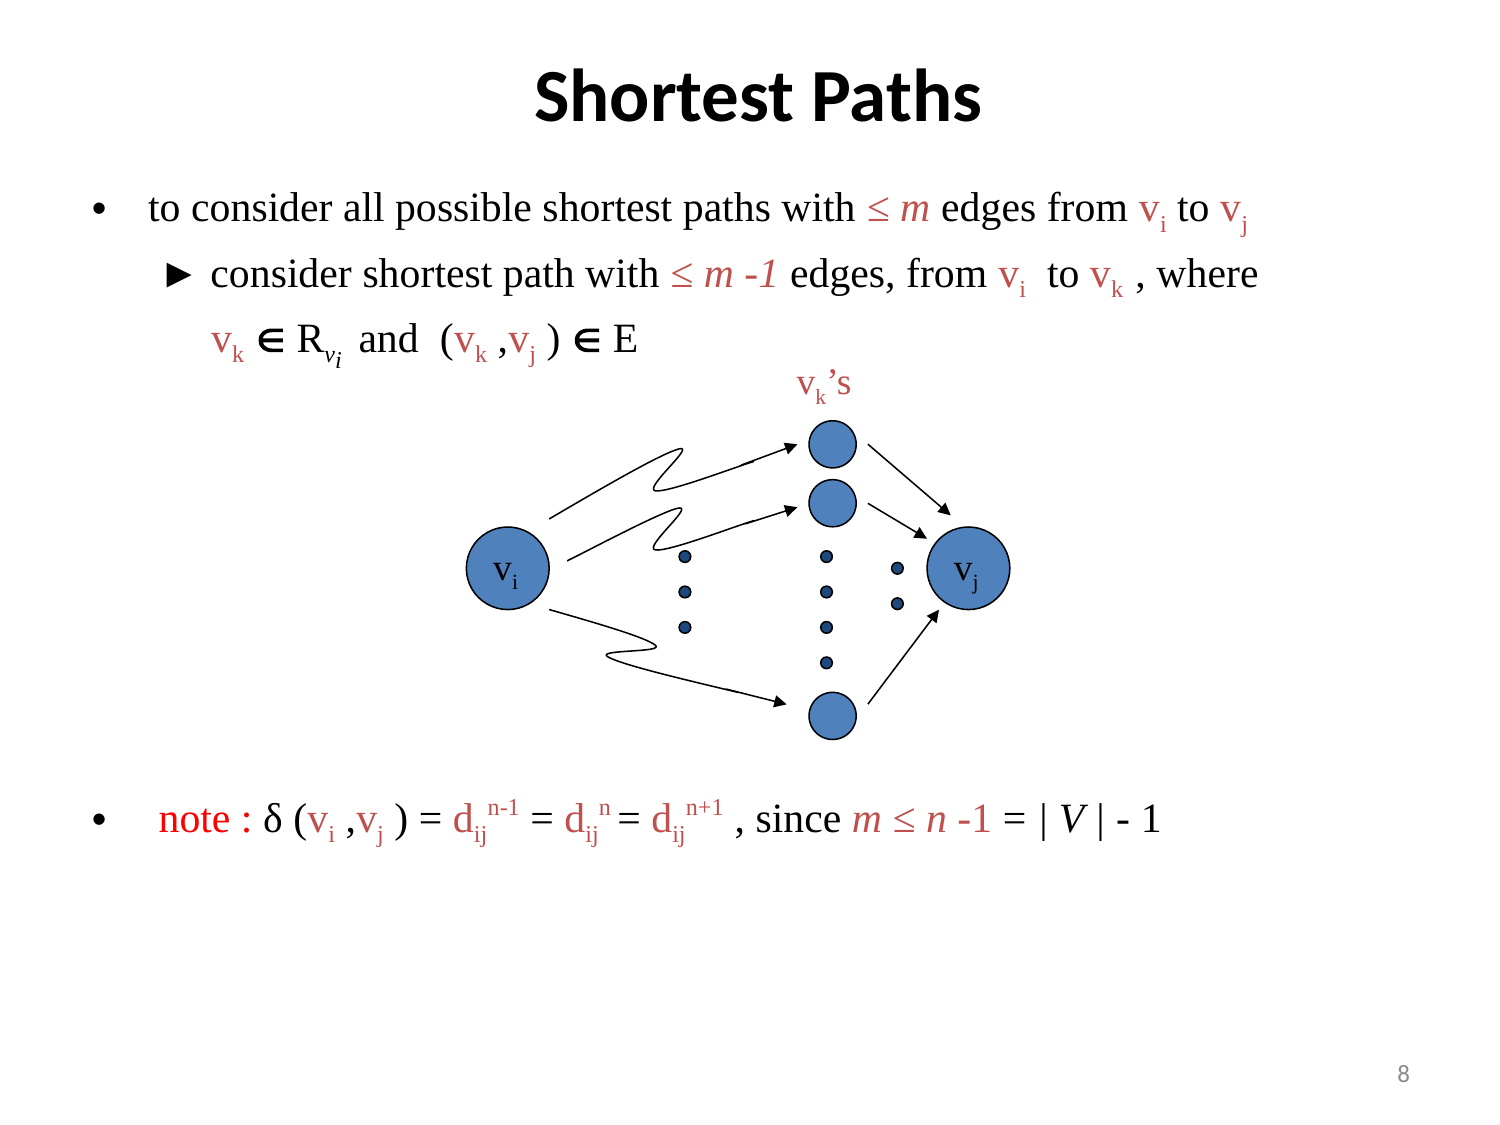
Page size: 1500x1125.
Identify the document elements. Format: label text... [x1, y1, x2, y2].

text_box [809, 692, 857, 740]
title Shortest Paths [75, 45, 1425, 138]
slide_number 8 [1074, 1042, 1425, 1103]
text_box [725, 688, 787, 708]
text_box [820, 621, 833, 634]
text_box [809, 479, 857, 527]
text_box [567, 507, 750, 561]
text_box [679, 621, 691, 634]
text_box [820, 656, 833, 669]
text_box [549, 448, 741, 519]
text_box vi [466, 527, 550, 610]
text_box vk’s [781, 349, 892, 416]
text_box [867, 503, 928, 539]
text_box [679, 586, 691, 598]
text_box [820, 586, 833, 598]
text_box [891, 597, 904, 610]
text_box [867, 609, 940, 705]
text_box [867, 444, 951, 516]
text_box [809, 420, 857, 468]
text_box [679, 550, 691, 563]
text_box [745, 505, 798, 524]
text_box [891, 562, 904, 575]
text_box [820, 550, 833, 563]
list to consider all possible shortest paths with ≤ m edges from vi to vj ► consider shortest path with ≤ m -1 edges, from vi to vk , where vk  Rvi and (vk ,vj )  E note : δ (vi ,vj ) = dijn-1 = dijn = dijn+1 , since m ≤ n -1 = | V | - 1 [76, 172, 1427, 1017]
text_box [549, 609, 733, 690]
text_box vj [927, 527, 1010, 610]
text_box [741, 442, 798, 466]
